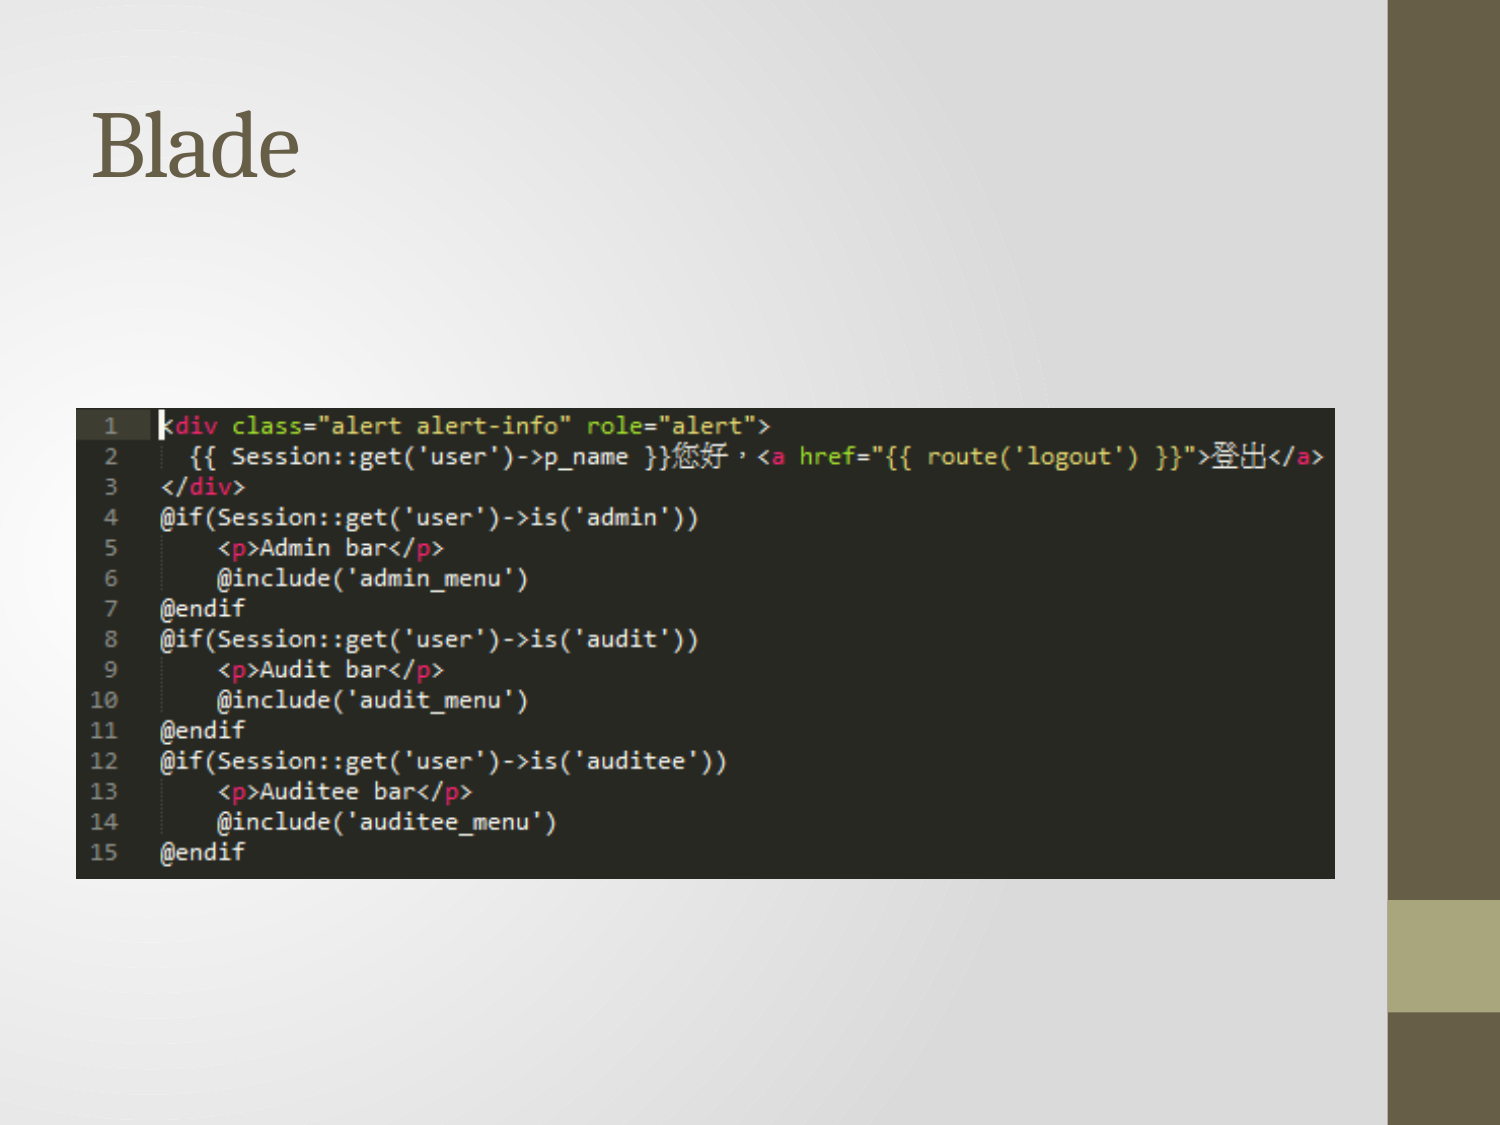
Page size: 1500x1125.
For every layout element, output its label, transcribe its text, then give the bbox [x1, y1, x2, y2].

title Blade [75, 45, 1325, 233]
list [76, 408, 1336, 880]
